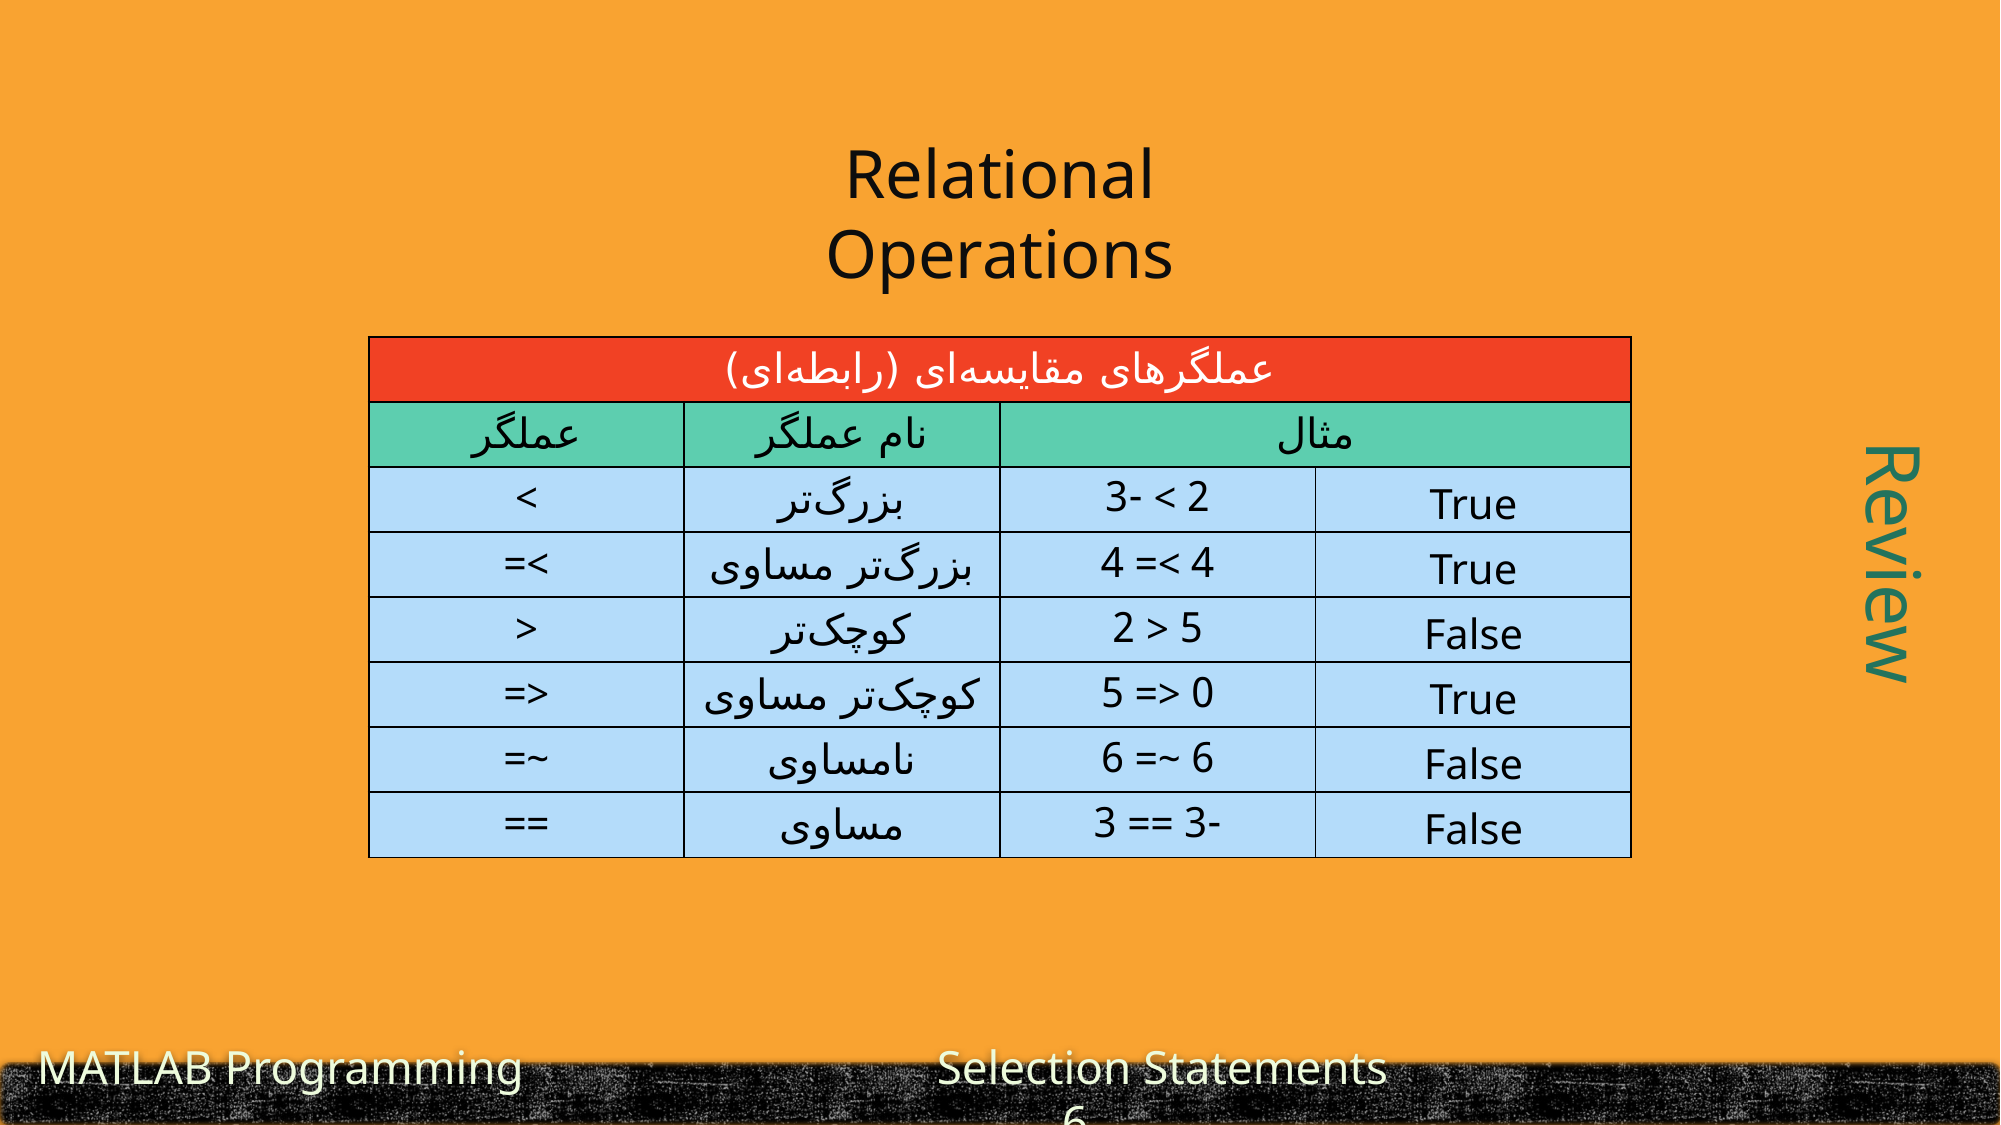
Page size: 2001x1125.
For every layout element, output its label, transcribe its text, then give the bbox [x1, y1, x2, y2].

table_cell True [1316, 468, 1630, 531]
table_header عملگرهای مقایسه‌ای (رابطه‌ای) [370, 338, 1630, 401]
table_cell -3 == 3 [1001, 793, 1315, 857]
table_cell نامساوی [685, 728, 999, 791]
table_cell بزرگ‌تر [685, 468, 999, 531]
table_cell ~= [370, 728, 683, 791]
table_cell 2 > -3 [1001, 468, 1315, 531]
table_cell True [1316, 533, 1630, 596]
text_box MATLAB Programming Selection Statements 6 [7, 1070, 1996, 1121]
table_cell بزرگ‌تر مساوی [685, 533, 999, 596]
table_cell 4 >= 4 [1001, 533, 1315, 596]
table_cell <= [370, 663, 683, 726]
table_cell > [370, 468, 683, 531]
table_cell False [1316, 793, 1630, 857]
table_cell >= [370, 533, 683, 596]
table_cell 0 <= 5 [1001, 663, 1315, 726]
table_cell False [1316, 598, 1630, 661]
table_cell مساوی [685, 793, 999, 857]
table_cell عملگر [370, 403, 683, 466]
table_cell مثال [1001, 403, 1630, 466]
table_cell 6 ~= 6 [1001, 728, 1315, 791]
table_cell کوچک‌تر [685, 598, 999, 661]
table_cell نام عملگر [685, 403, 999, 466]
text_box Relational Operations [662, 124, 1338, 300]
table_cell == [370, 793, 683, 857]
table_cell 5 < 2 [1001, 598, 1315, 661]
table_cell < [370, 598, 683, 661]
table_cell کوچک‌تر مساوی [685, 663, 999, 726]
table_cell False [1316, 728, 1630, 791]
text_box Review [1844, 368, 1949, 757]
table_cell True [1316, 663, 1630, 726]
